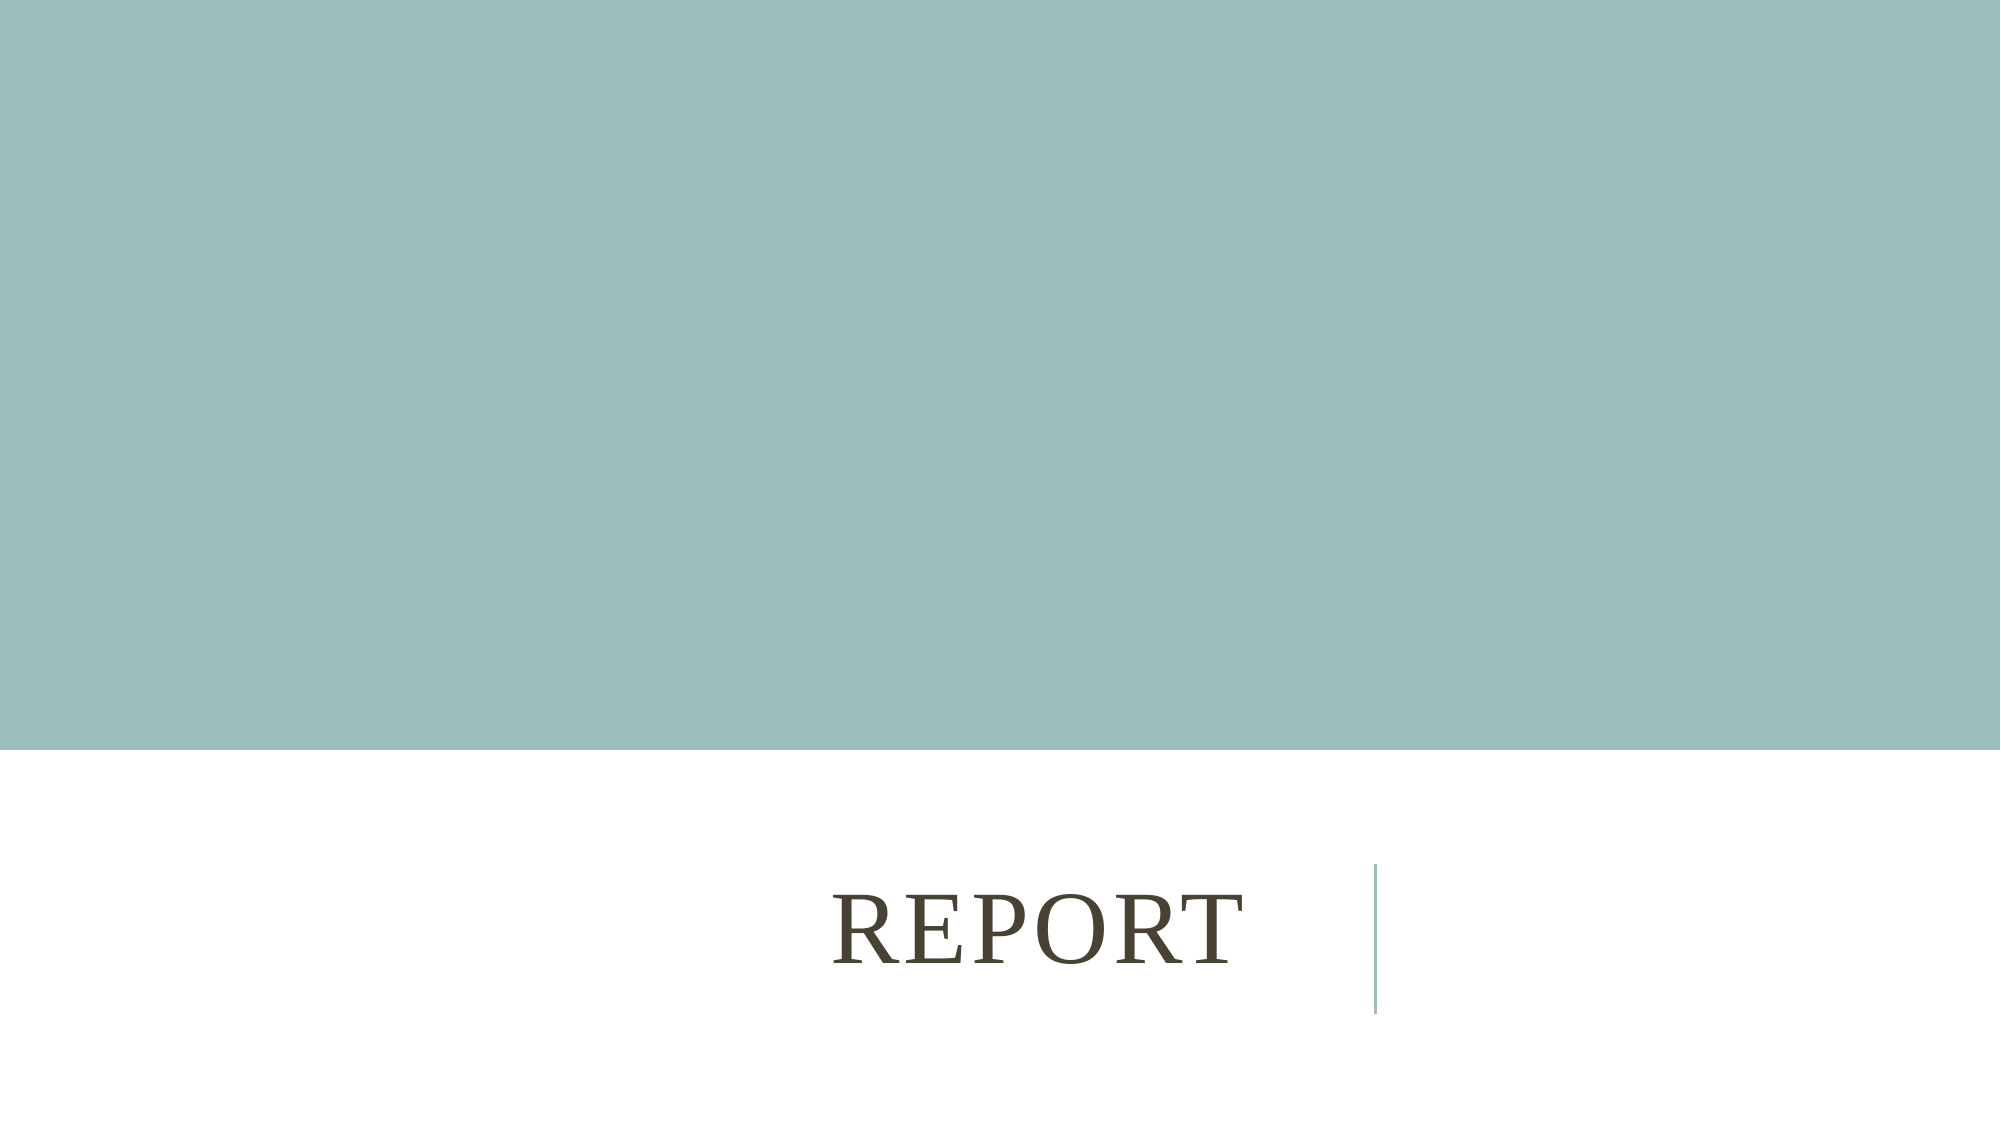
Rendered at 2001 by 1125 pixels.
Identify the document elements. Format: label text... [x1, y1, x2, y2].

title Report [75, 813, 2000, 1054]
